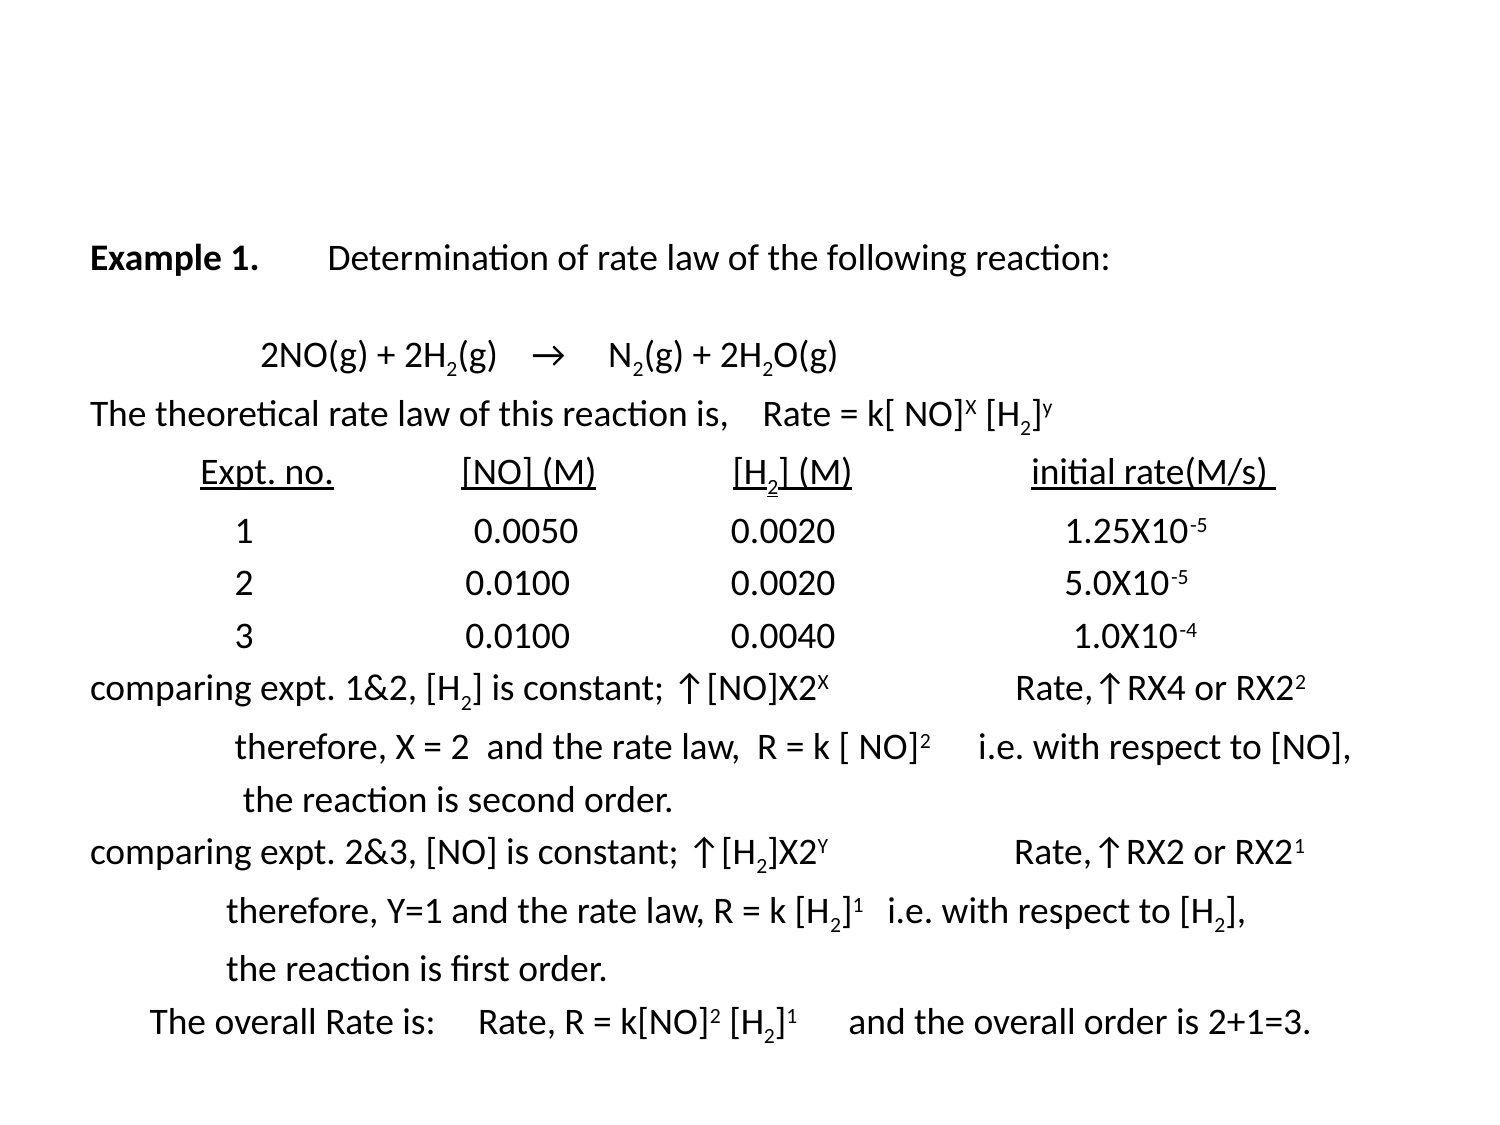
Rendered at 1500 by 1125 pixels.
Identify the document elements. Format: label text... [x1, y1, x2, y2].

list Example 1. Determination of rate law of the following reaction: 2NO(g) + 2H2(g) → N2(g) + 2H2O(g) The theoretical rate law of this reaction is, Rate = k[ NO]X [H2]y Expt. no. [NO] (M) [H2] (M) initial rate(M/s) 1 0.0050 0.0020 1.25X10-5 2 0.0100 0.0020 5.0X10-5 3 0.0100 0.0040 1.0X10-4 comparing expt. 1&2, [H2] is constant; ↑[NO]X2X Rate,↑RX4 or RX22 therefore, X = 2 and the rate law, R = k [ NO]2 i.e. with respect to [NO], the reaction is second order. comparing expt. 2&3, [NO] is constant; ↑[H2]X2Y Rate,↑RX2 or RX21 therefore, Y=1 and the rate law, R = k [H2]1 i.e. with respect to [H2], the reaction is first order. The overall Rate is: Rate, R = k[NO]2 [H2]1 and the overall order is 2+1=3. [75, 224, 1425, 1063]
